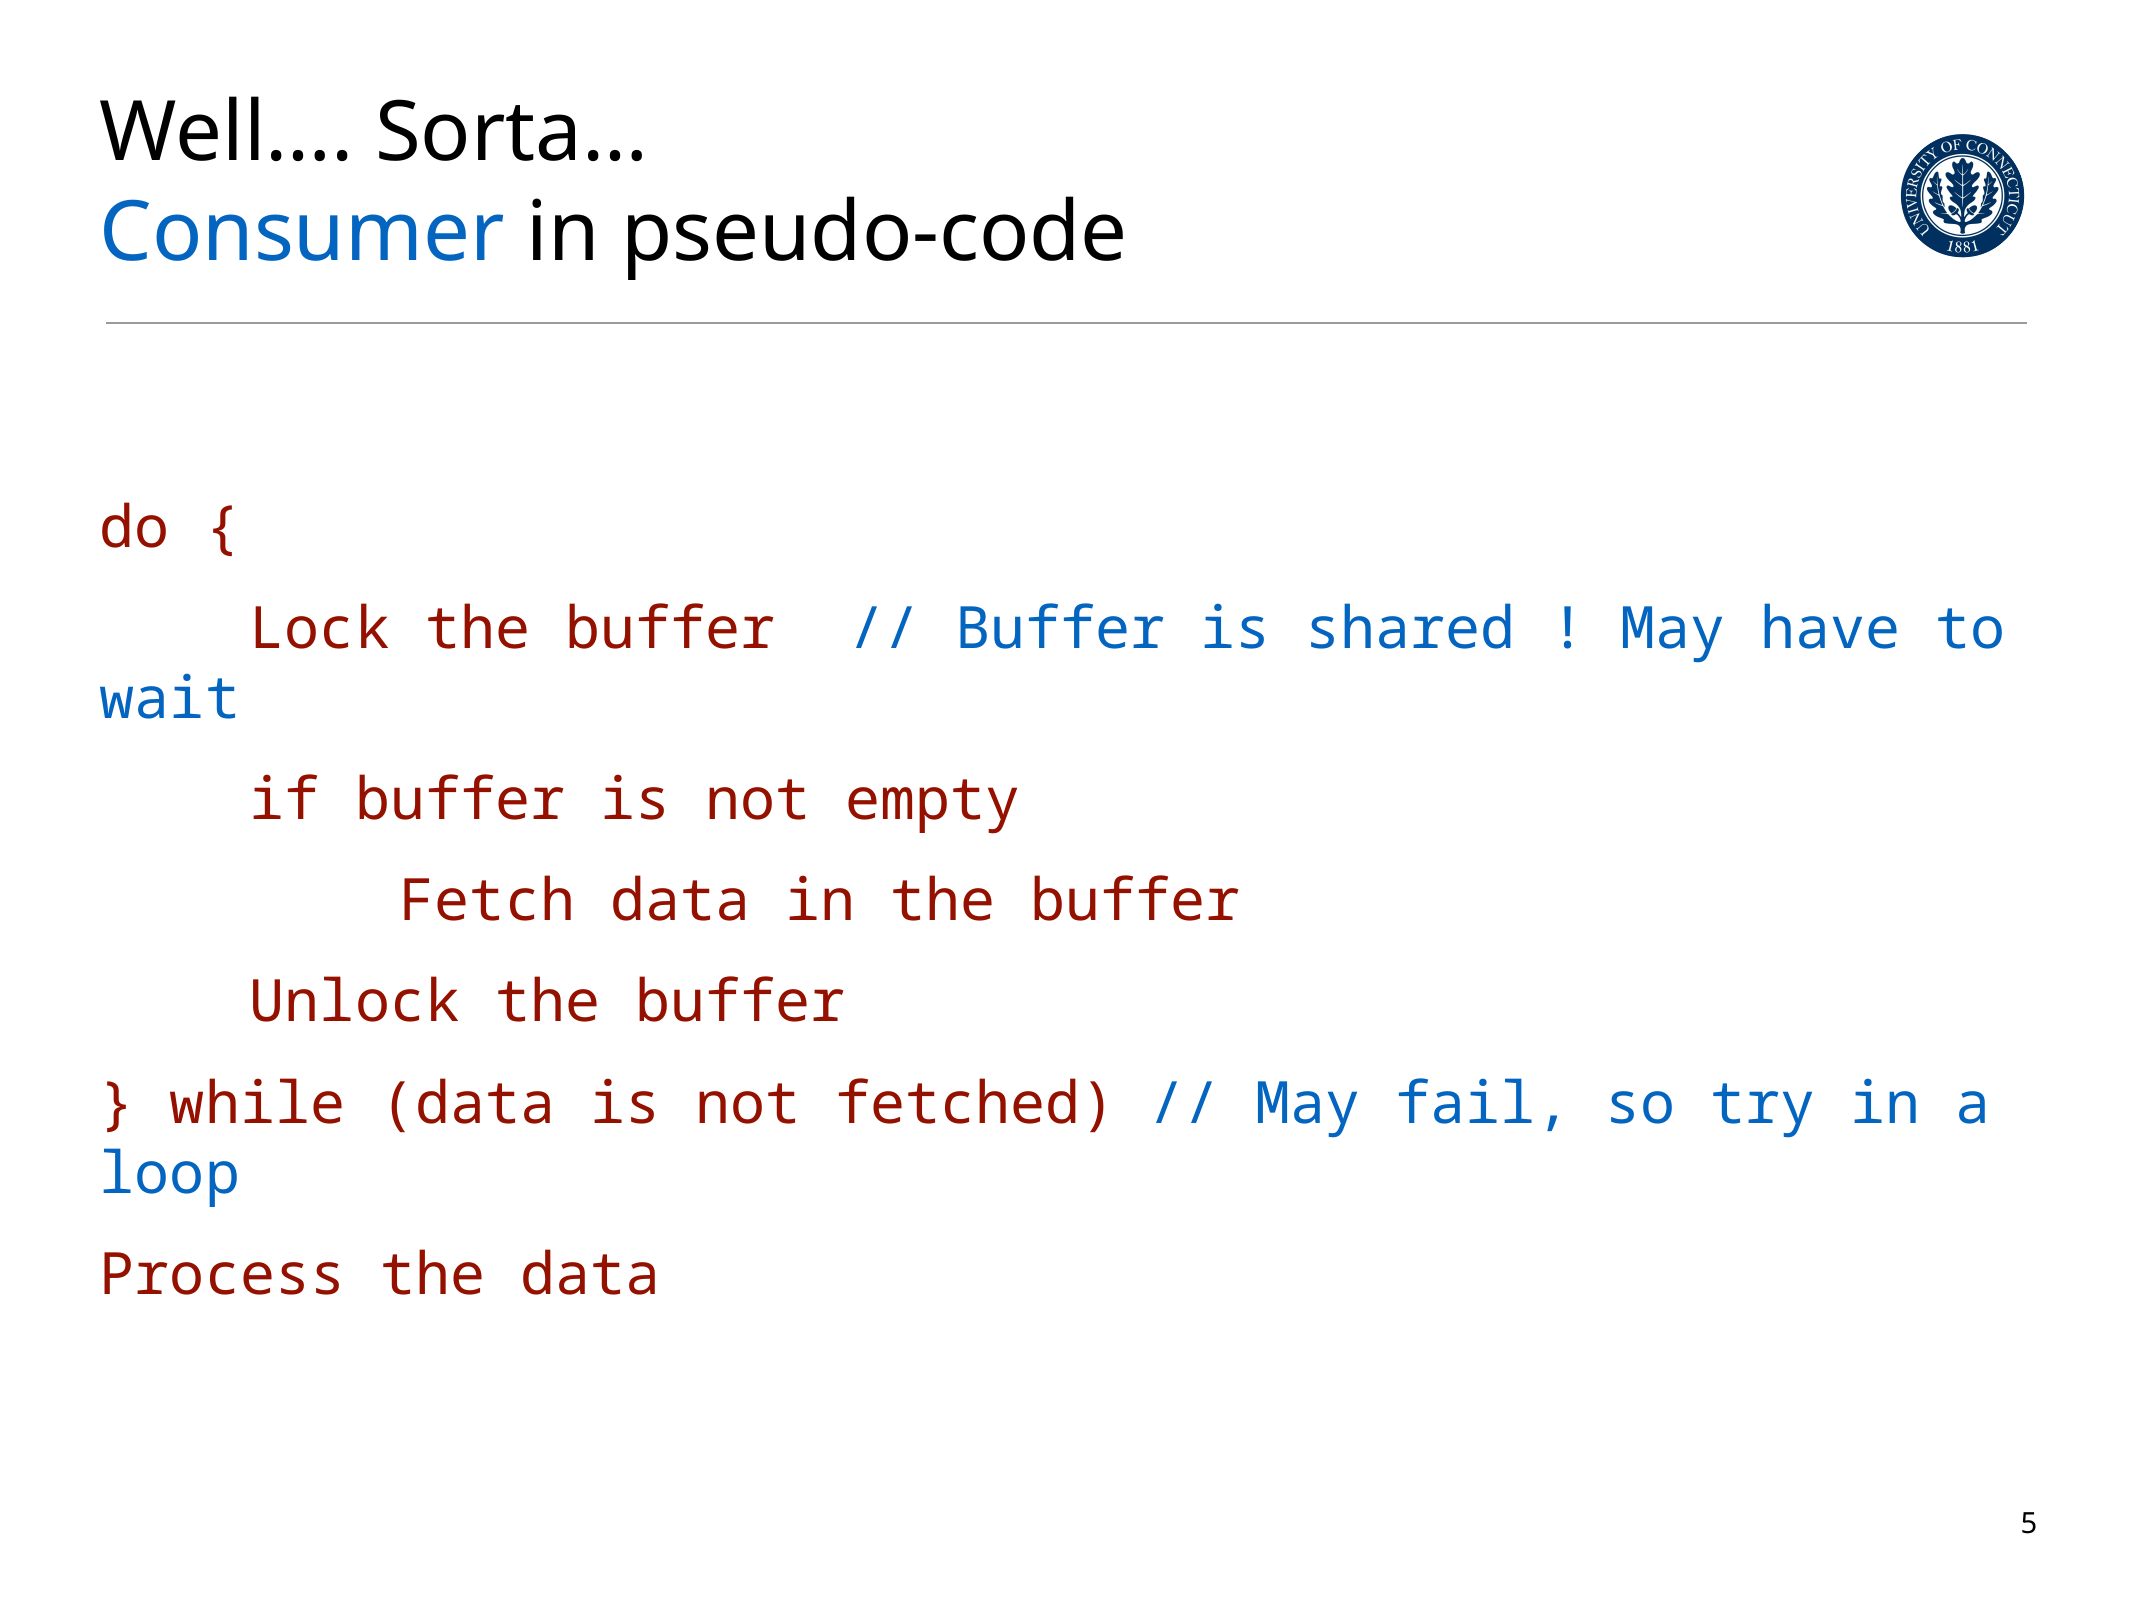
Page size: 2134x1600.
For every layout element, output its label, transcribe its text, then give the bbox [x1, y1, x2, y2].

title Well…. Sorta… Consumer in pseudo-code [93, 53, 2041, 284]
list do { Lock the buffer // Buffer is shared ! May have to wait if buffer is not empty Fetch data in the buffer Unlock the buffer } while (data is not fetched) // May fail, so try in a loop Process the data [93, 380, 2041, 1459]
slide_number 5 [1996, 1497, 2045, 1544]
